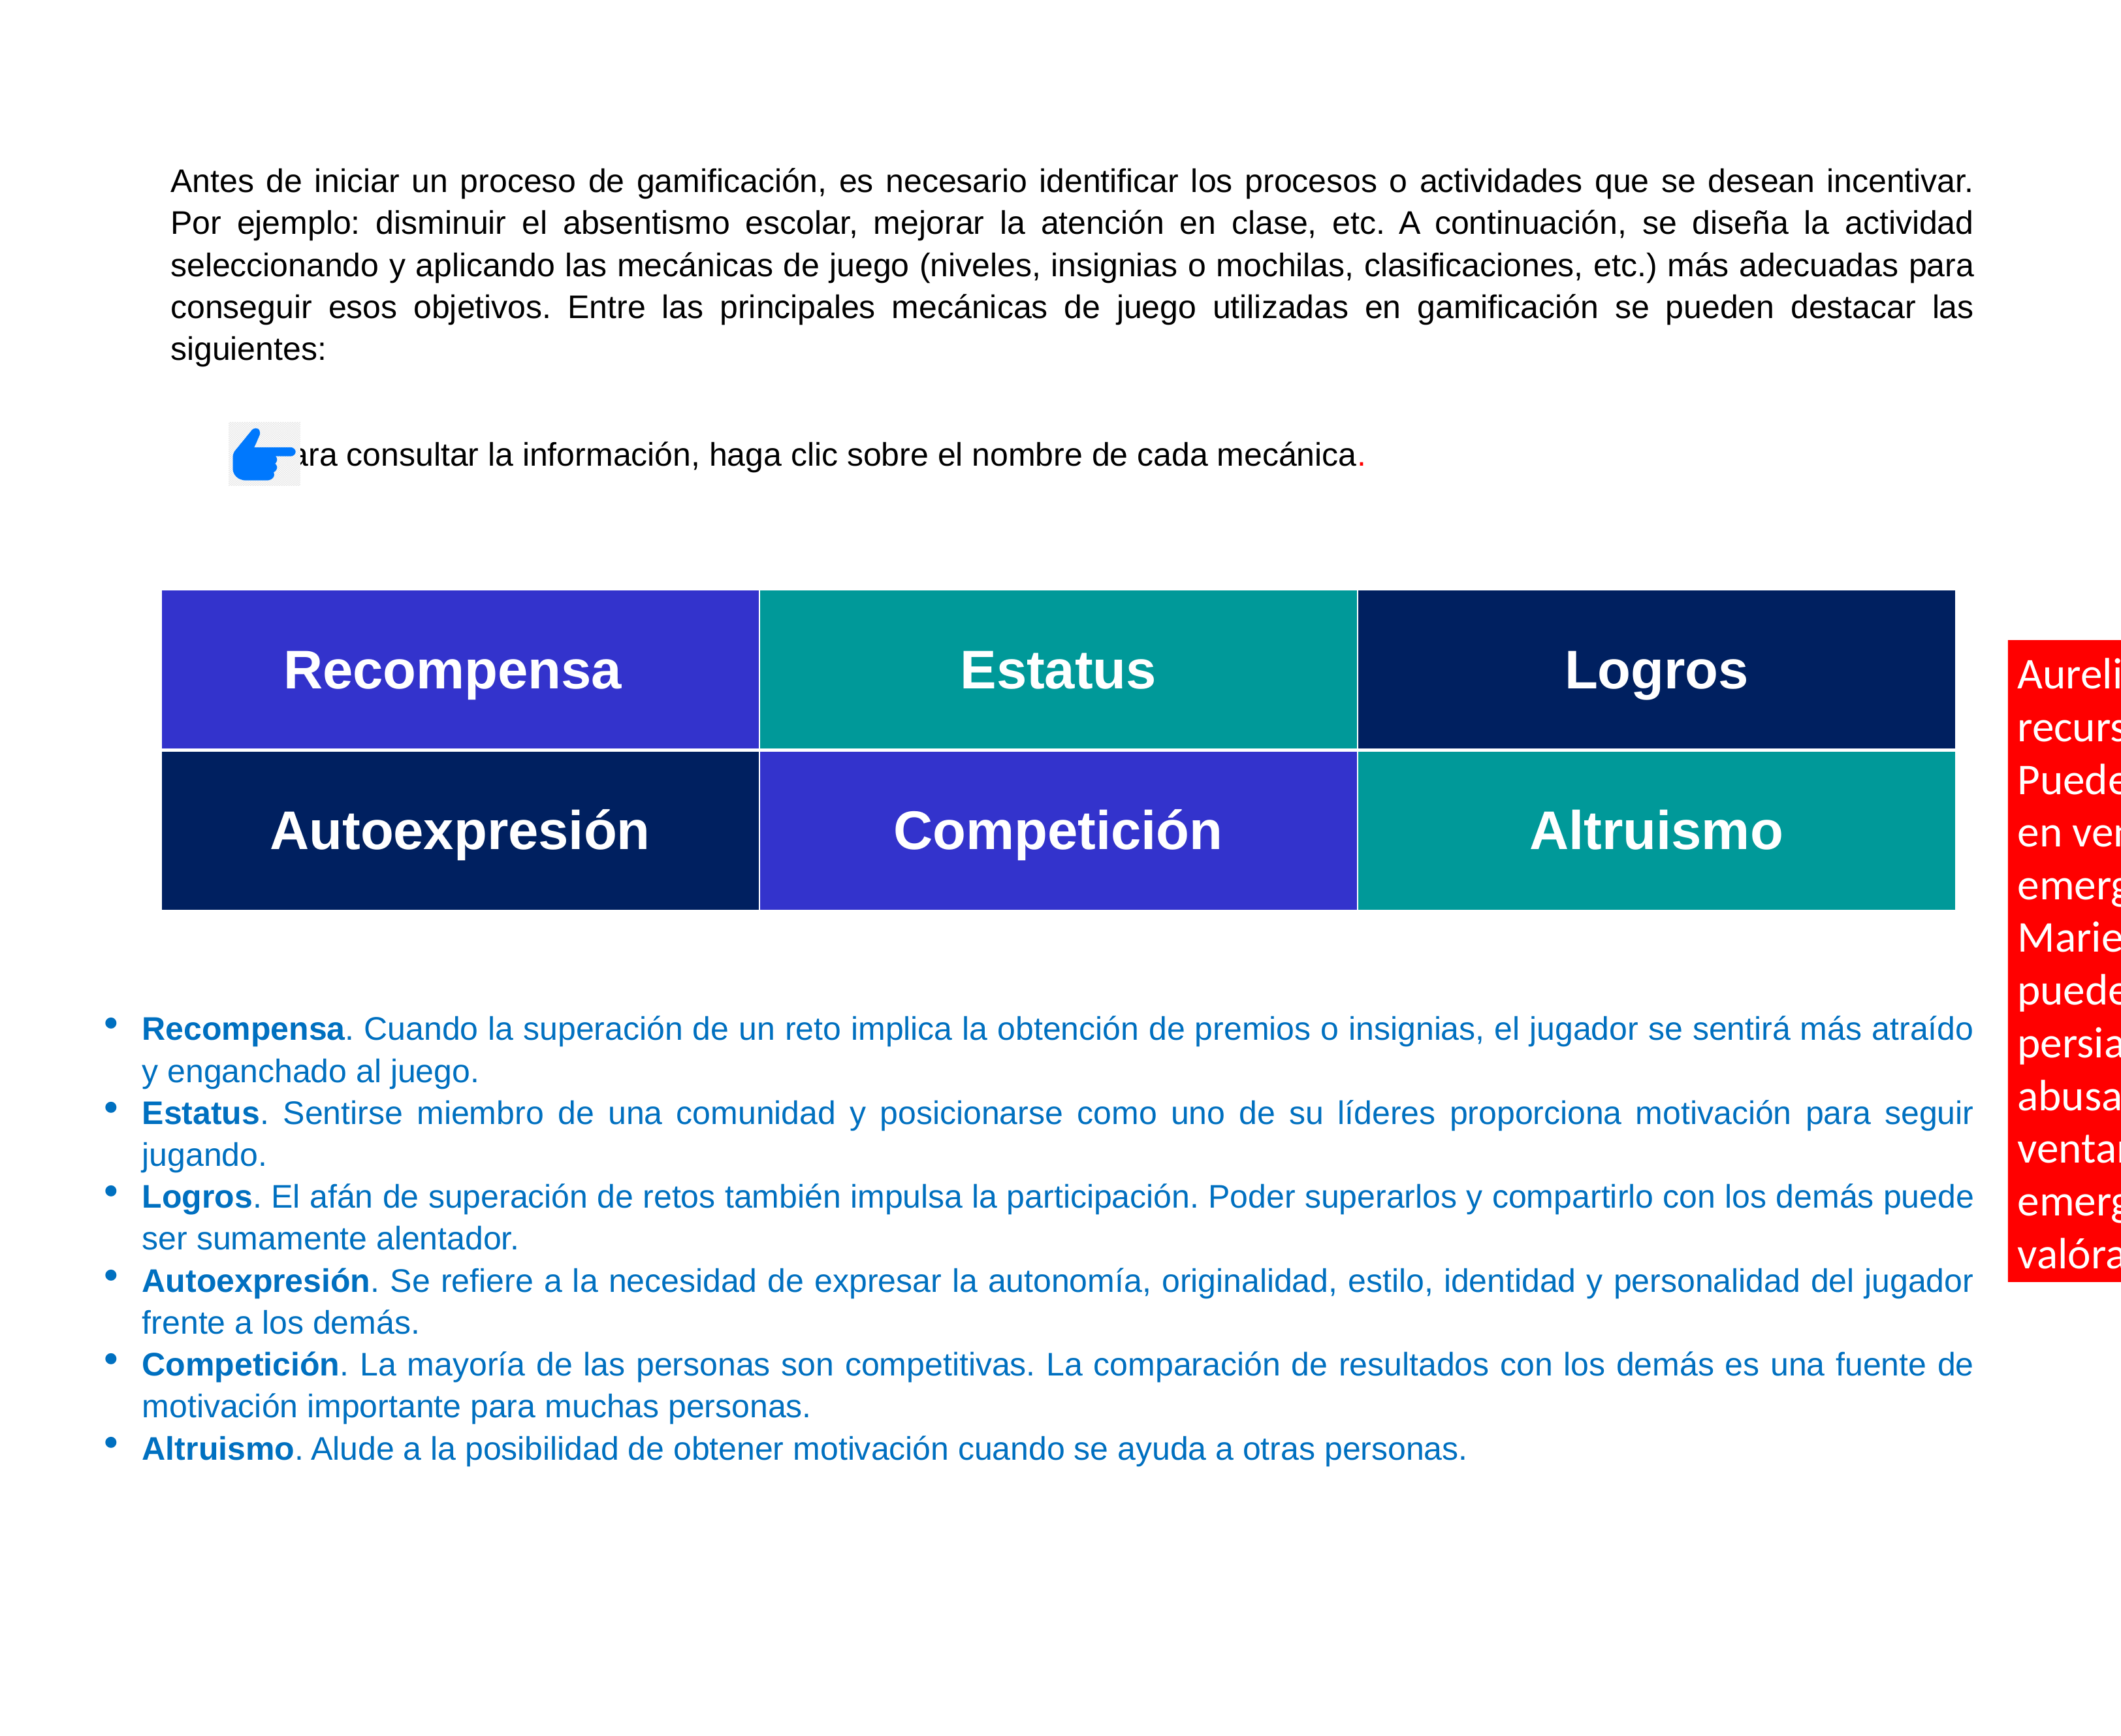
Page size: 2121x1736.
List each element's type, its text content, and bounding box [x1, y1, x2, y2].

text_box Recompensa. Cuando la superación de un reto implica la obtención de premios o insignias, el jugador se sentirá más atraído y enganchado al juego. Estatus. Sentirse miembro de una comunidad y posicionarse como uno de su líderes proporciona motivación para seguir jugando. Logros. El afán de superación de retos también impulsa la participación. Poder superarlos y compartirlo con los demás puede ser sumamente alentador. Autoexpresión. Se refiere a la necesidad de expresar la autonomía, originalidad, estilo, identidad y personalidad del jugador frente a los demás. Competición. La mayoría de las personas son competitivas. La comparación de resultados con los demás es una fuente de motivación importante para muchas personas. Altruismo. Alude a la posibilidad de obtener motivación cuando se ayuda a otras personas. [95, 1000, 1985, 1471]
text_box Aurelio, trasladar a recurso educativo. Puede ser también en ventanas emergentes. Mariela opina que pueden ser tipo persianas, para no abusar de las ventanas emergentes. Tu valóralo. [2007, 640, 2121, 1282]
picture [229, 422, 300, 486]
table_cell Altruismo [1358, 752, 1955, 910]
table_cell Competición [760, 752, 1357, 910]
table_cell Autoexpresión [162, 752, 759, 910]
table_header Recompensa [162, 590, 759, 748]
table_header Estatus [760, 590, 1357, 748]
table_header Logros [1358, 590, 1955, 748]
text_box Antes de iniciar un proceso de gamificación, es necesario identificar los procesos o actividades que se desean incentivar. Por ejemplo: disminuir el absentismo escolar, mejorar la atención en clase, etc. A continuación, se diseña la actividad seleccionando y aplicando las mecánicas de juego (niveles, insignias o mochilas, clasificaciones, etc.) más adecuadas para conseguir esos objetivos. Entre las principales mecánicas de juego utilizadas en gamificación se pueden destacar las siguientes: Para consultar la información, haga clic sobre el nombre de cada mecánica. [161, 152, 1985, 636]
